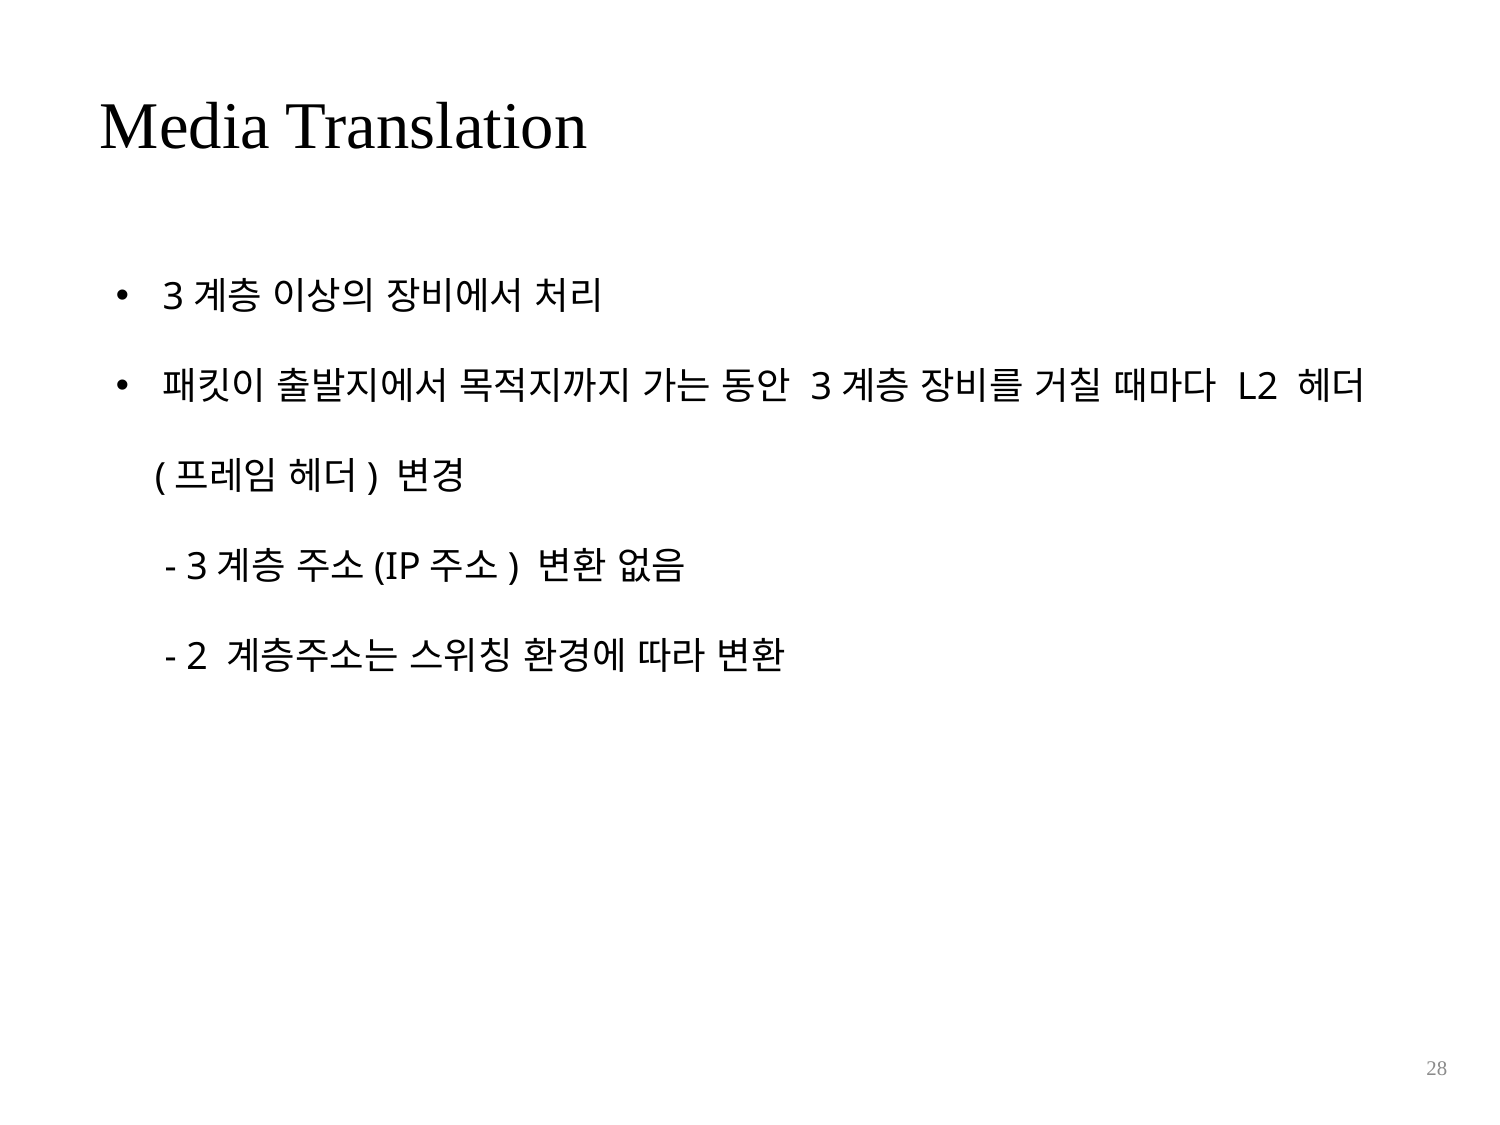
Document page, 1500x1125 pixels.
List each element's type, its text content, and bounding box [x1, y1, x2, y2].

text_box 3계층 이상의 장비에서 처리 패킷이 출발지에서 목적지까지 가는 동안 3계층 장비를 거칠 때마다 L2 헤더 (프레임 헤더) 변경 - 3계층 주소(IP주소) 변환 없음 - 2 계층주소는 스위칭 환경에 따라 변환 [100, 219, 1446, 685]
text_box Media Translation [85, 75, 621, 170]
slide_number 28 [1124, 1037, 1463, 1097]
